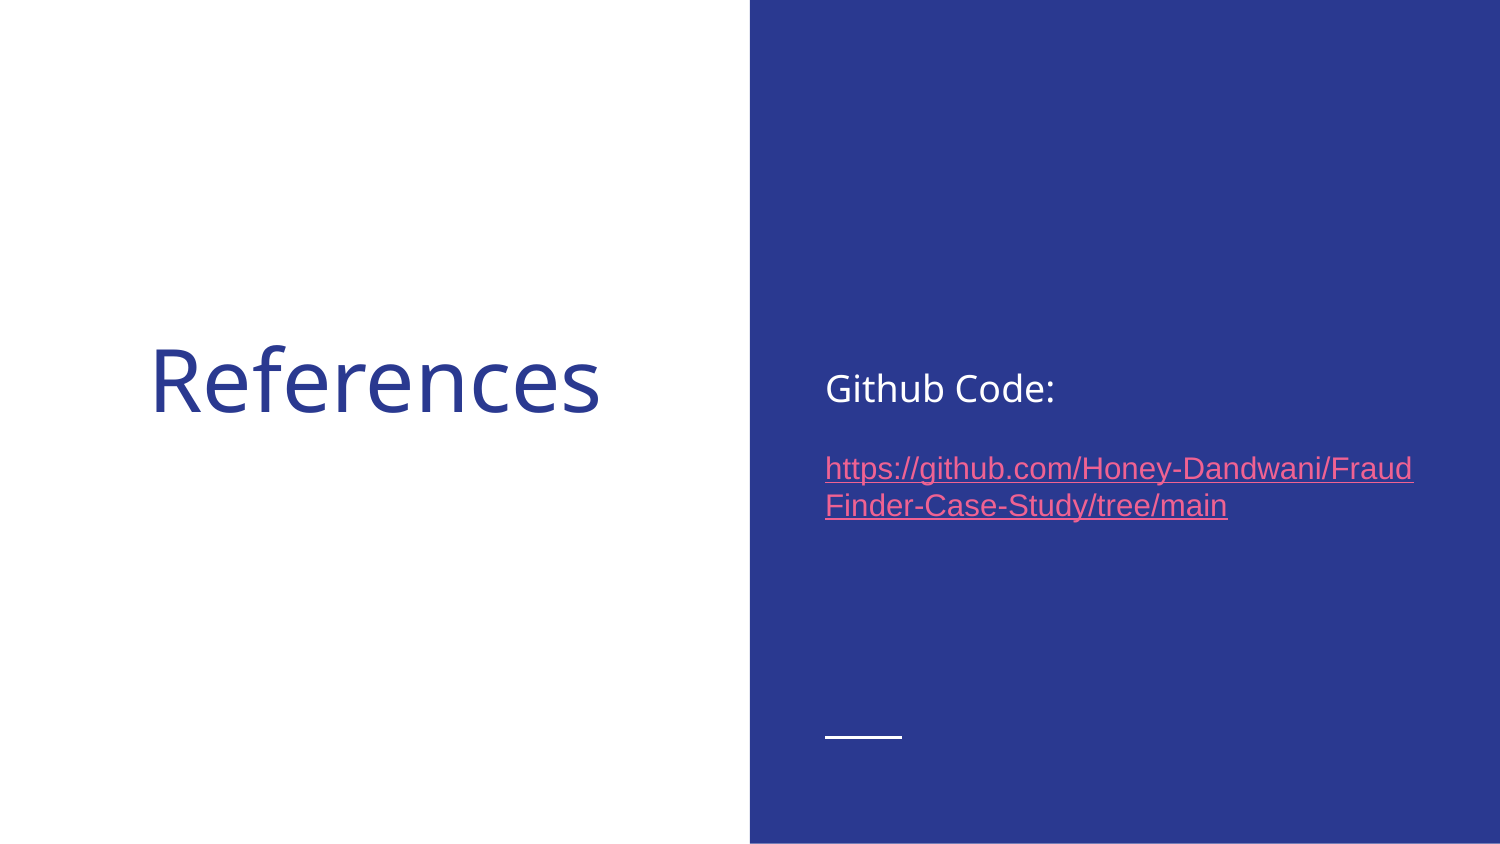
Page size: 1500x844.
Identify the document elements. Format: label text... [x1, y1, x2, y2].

list Github Code: https://github.com/Honey-Dandwani/FraudFinder-Case-Study/tree/main [810, 118, 1440, 725]
title References [43, 188, 708, 446]
